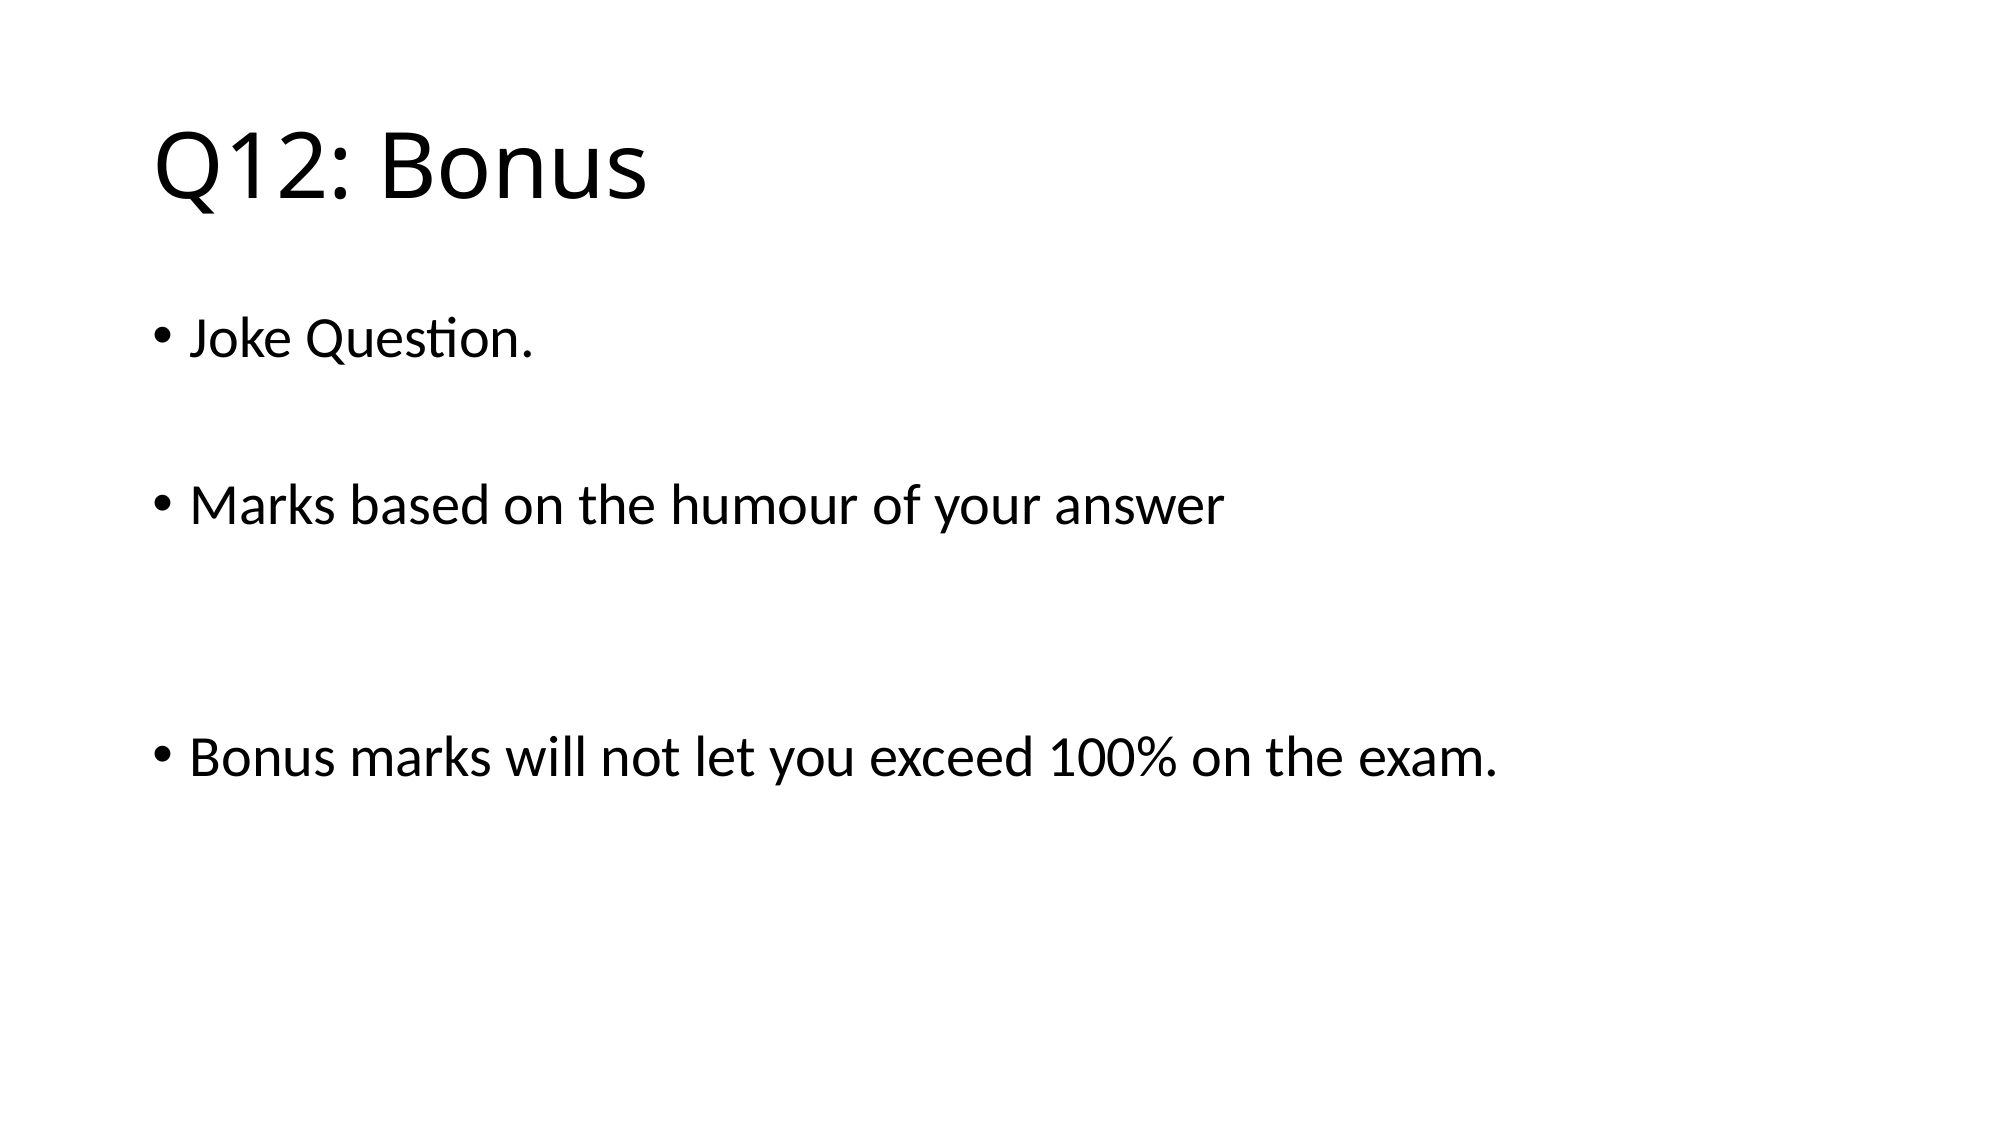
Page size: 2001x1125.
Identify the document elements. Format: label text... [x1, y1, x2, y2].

list Joke Question. Marks based on the humour of your answer Bonus marks will not let you exceed 100% on the exam. [137, 299, 1863, 1014]
title Q12: Bonus [137, 59, 1863, 278]
